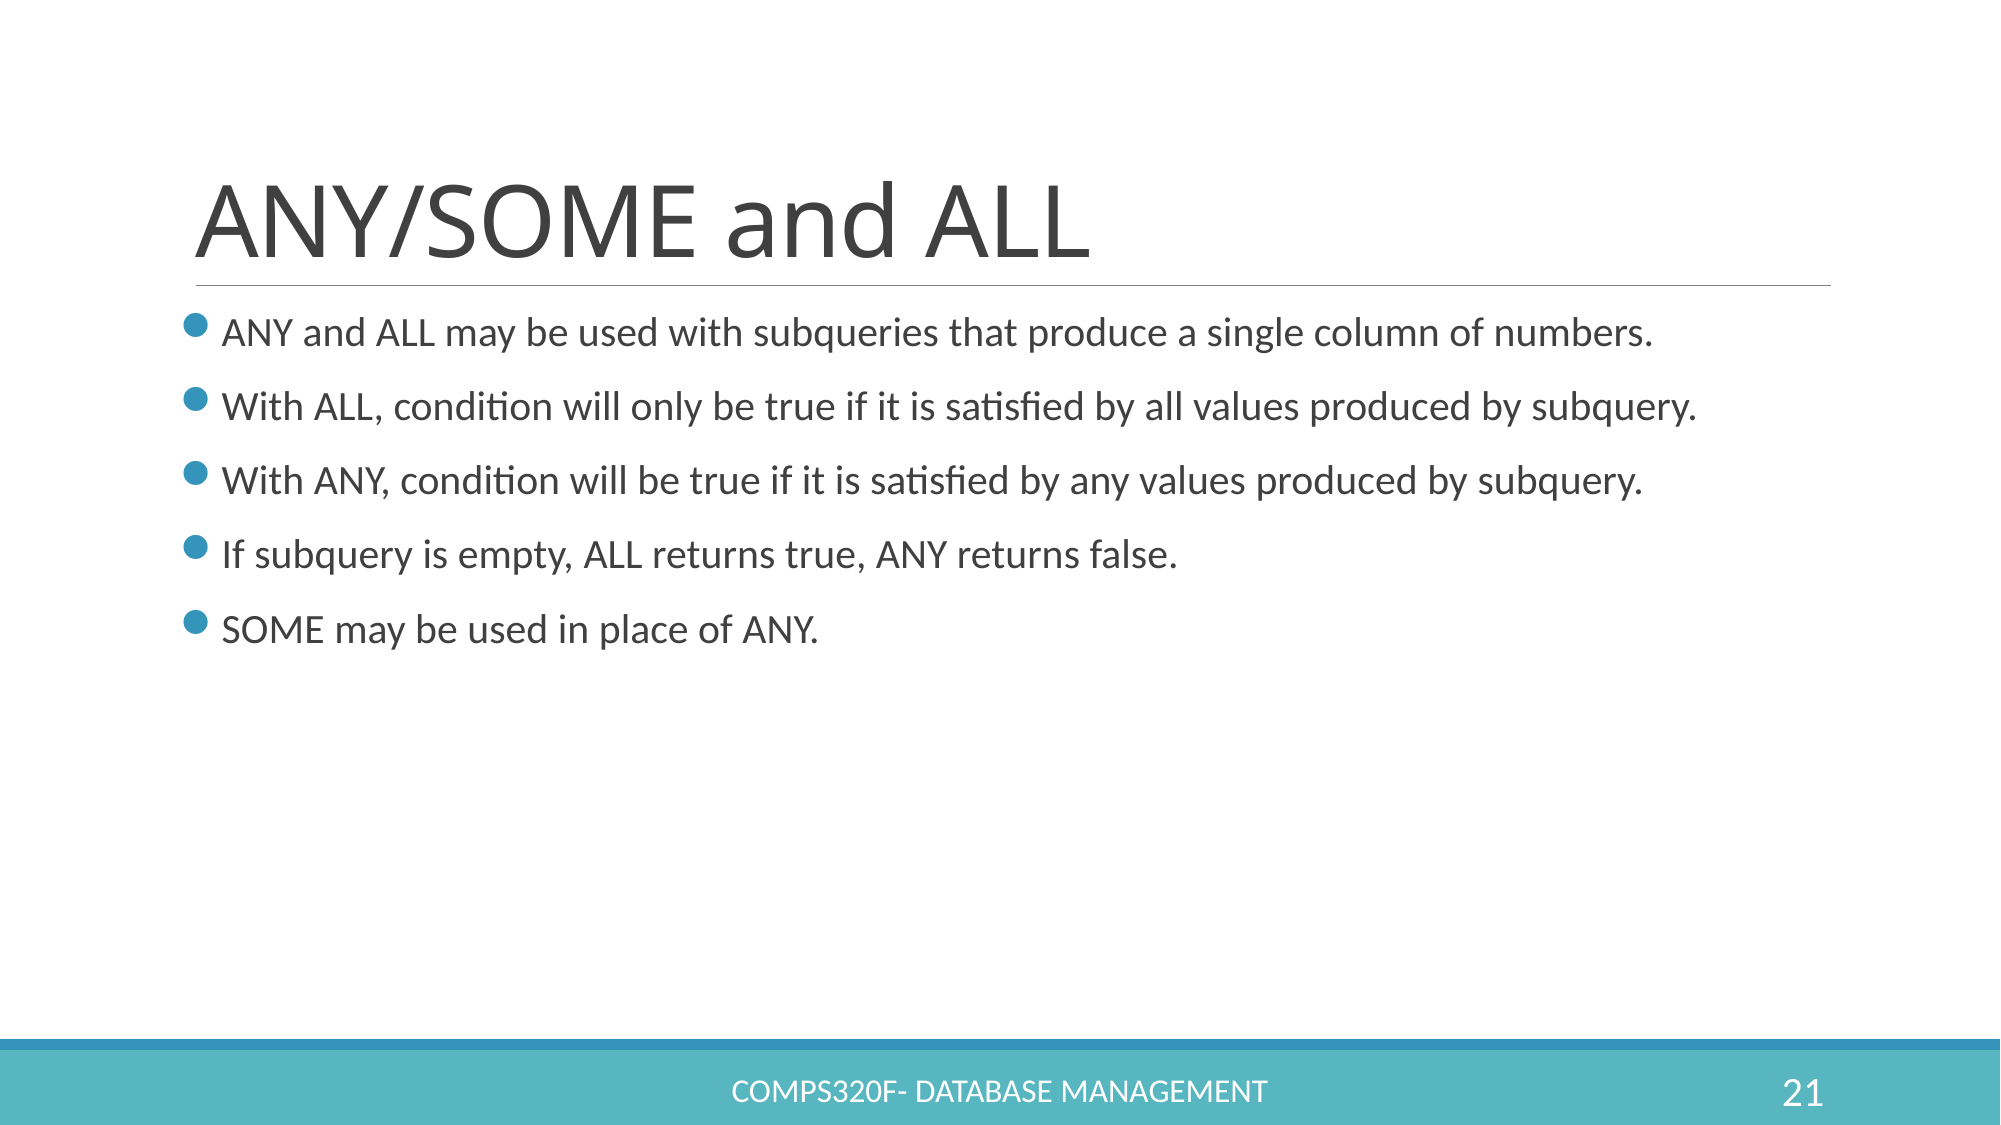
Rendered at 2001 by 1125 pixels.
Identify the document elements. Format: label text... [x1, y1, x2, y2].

list ANY and ALL may be used with subqueries that produce a single column of numbers. With ALL, condition will only be true if it is satisfied by all values produced by subquery. With ANY, condition will be true if it is satisfied by any values produced by subquery. If subquery is empty, ALL returns true, ANY returns false. SOME may be used in place of ANY. [180, 302, 1830, 963]
title ANY/SOME and ALL [180, 47, 1830, 285]
footer COMPS320F- Database Management [604, 1059, 1396, 1120]
slide_number 21 [1624, 1059, 1840, 1120]
